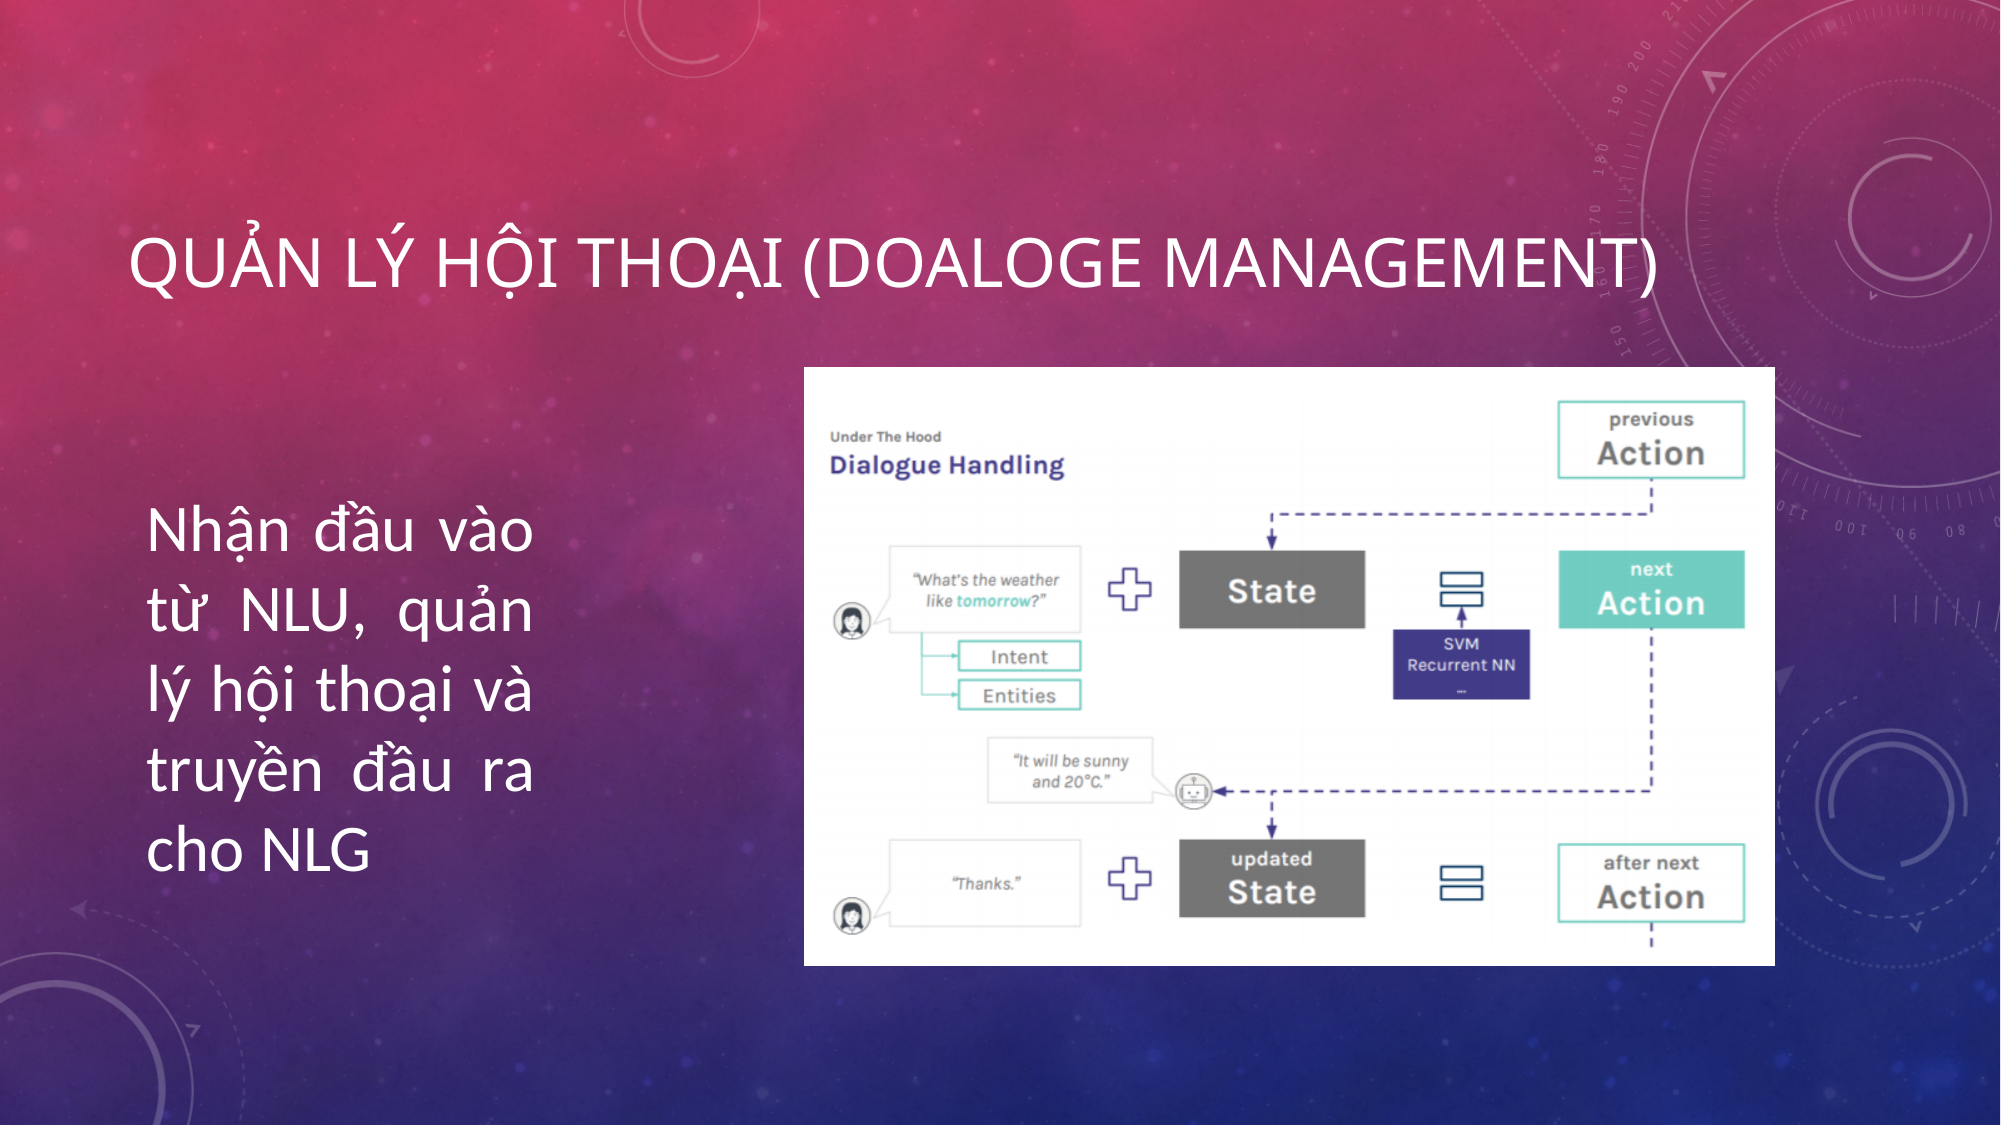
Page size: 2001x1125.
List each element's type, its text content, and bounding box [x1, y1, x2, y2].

picture [0, 0, 2001, 1125]
title Quản lý hội thoại (Doaloge management) [112, 99, 1775, 339]
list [804, 366, 1775, 967]
text_box Nhận đầu vào từ NLU, quản lý hội thoại và truyền đầu ra cho NLG [131, 477, 550, 892]
